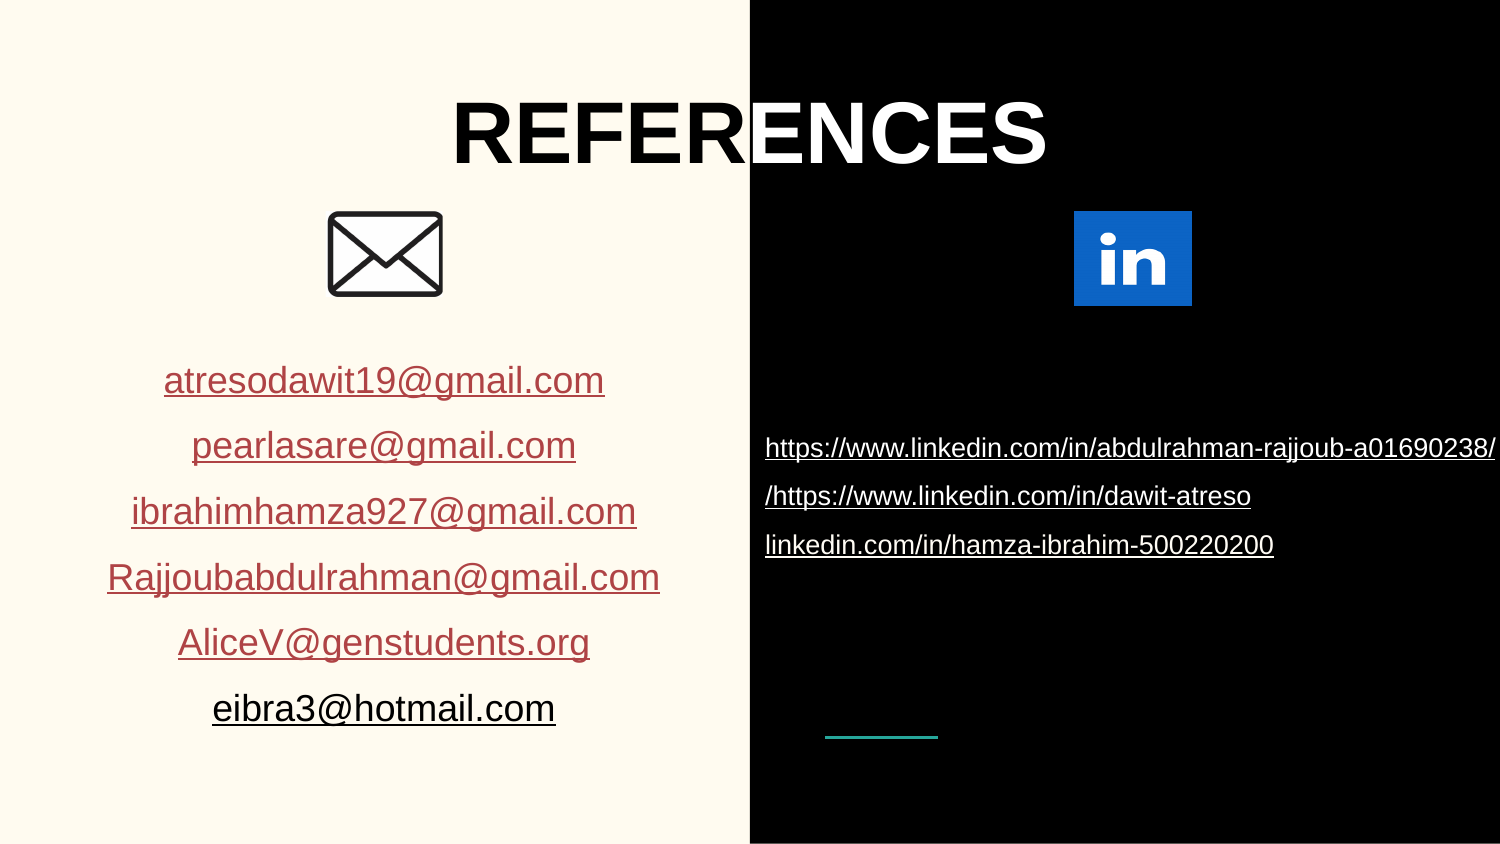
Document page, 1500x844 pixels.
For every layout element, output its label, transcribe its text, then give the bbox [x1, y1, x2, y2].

picture [1074, 210, 1192, 306]
title REFERENCES [418, 44, 1082, 197]
subtitle atresodawit19@gmail.com pearlasare@gmail.com ibrahimhamza927@gmail.com Rajjoubabdulrahman@gmail.com AliceV@genstudents.org eibra3@hotmail.com [52, 344, 716, 730]
picture [325, 210, 443, 297]
text_box https://www.linkedin.com/in/abdulrahman-rajjoub-a01690238/ /https://www.linkedin.com/in/dawit-atreso linkedin.com/in/hamza-ibrahim-500220200 [749, 398, 1500, 535]
